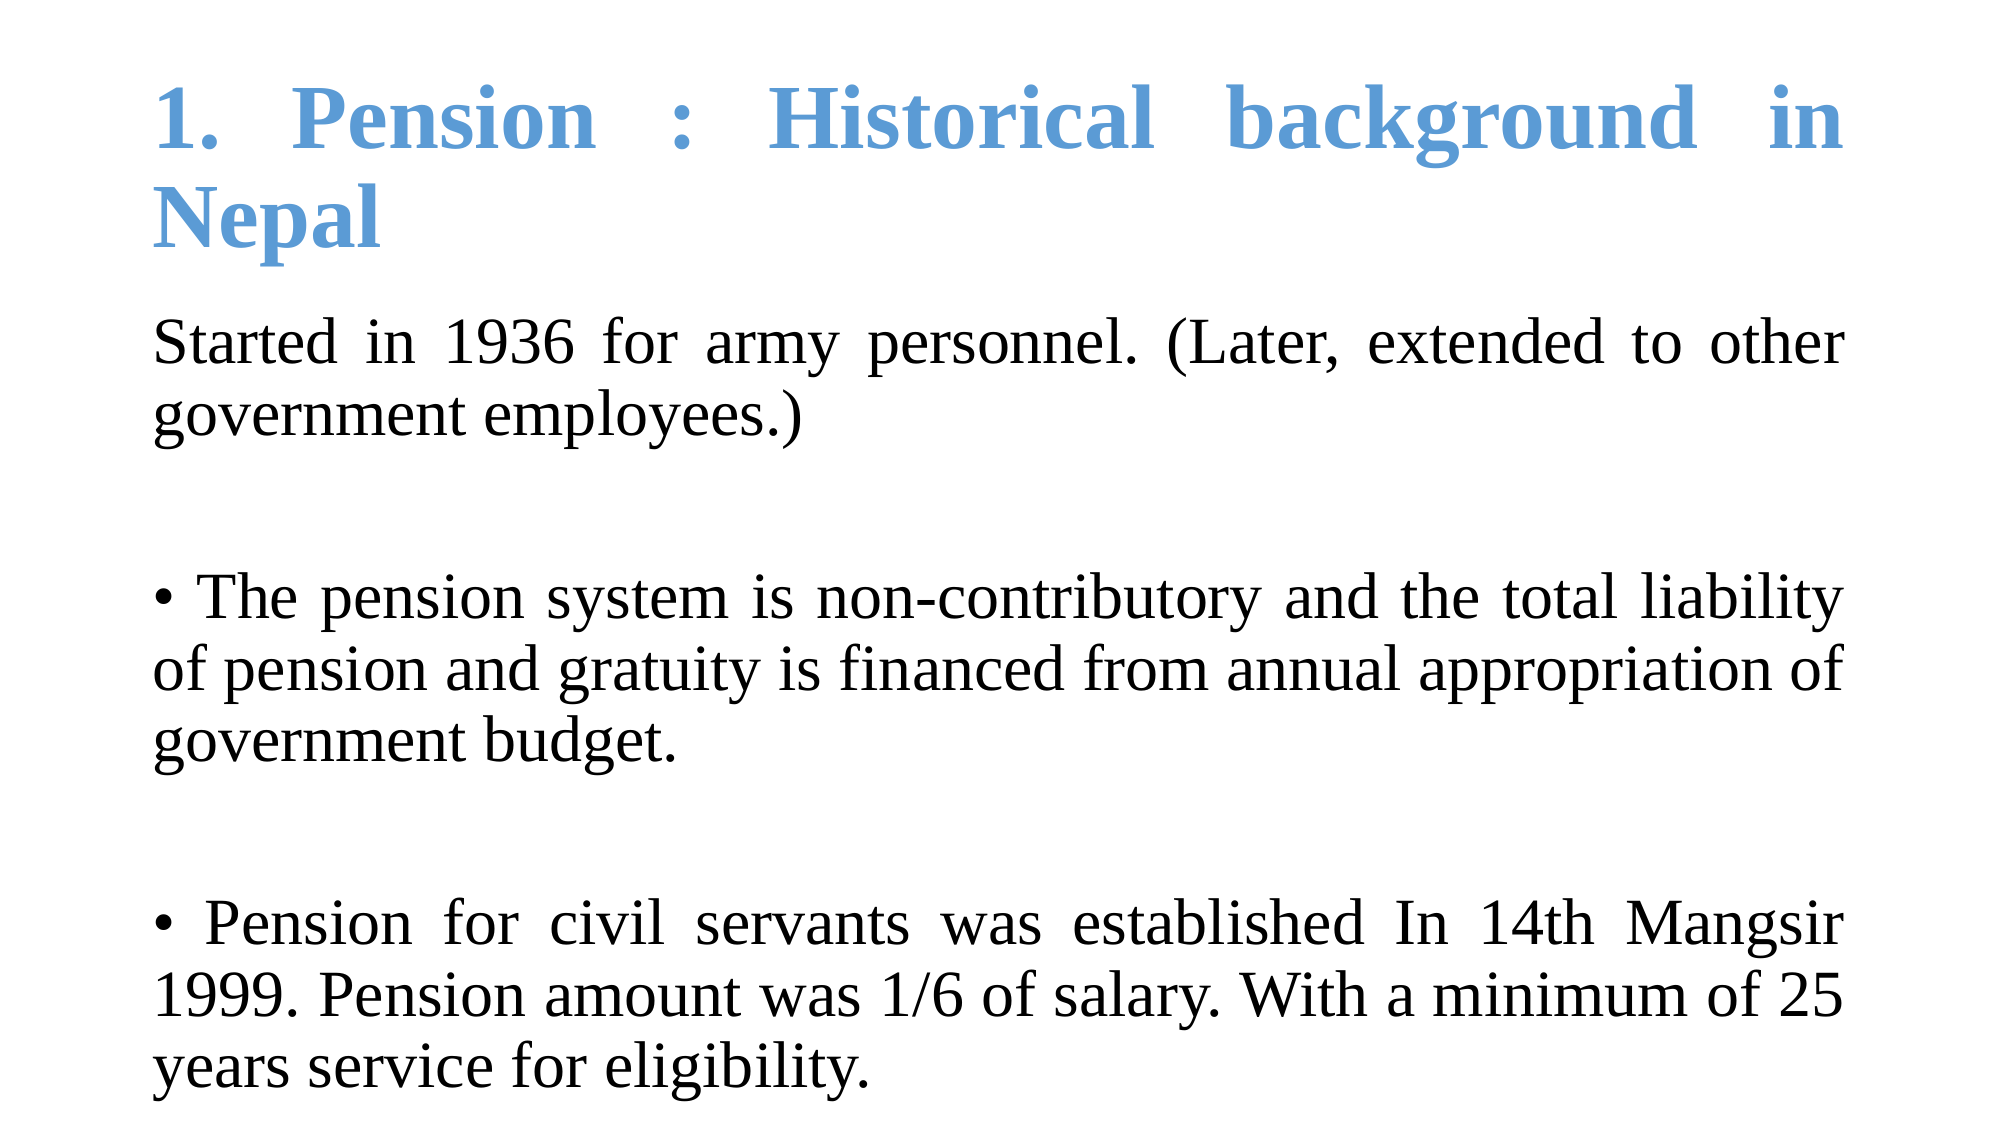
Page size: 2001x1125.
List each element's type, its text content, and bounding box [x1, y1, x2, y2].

list Started in 1936 for army personnel. (Later, extended to other government employees.) • The pension system is non-contributory and the total liability of pension and gratuity is financed from annual appropriation of government budget. • Pension for civil servants was established In 14th Mangsir 1999. Pension amount was 1/6 of salary. With a minimum of 25 years service for eligibility. [137, 299, 1863, 1111]
title 1. Pension : Historical background in Nepal [137, 59, 1863, 278]
